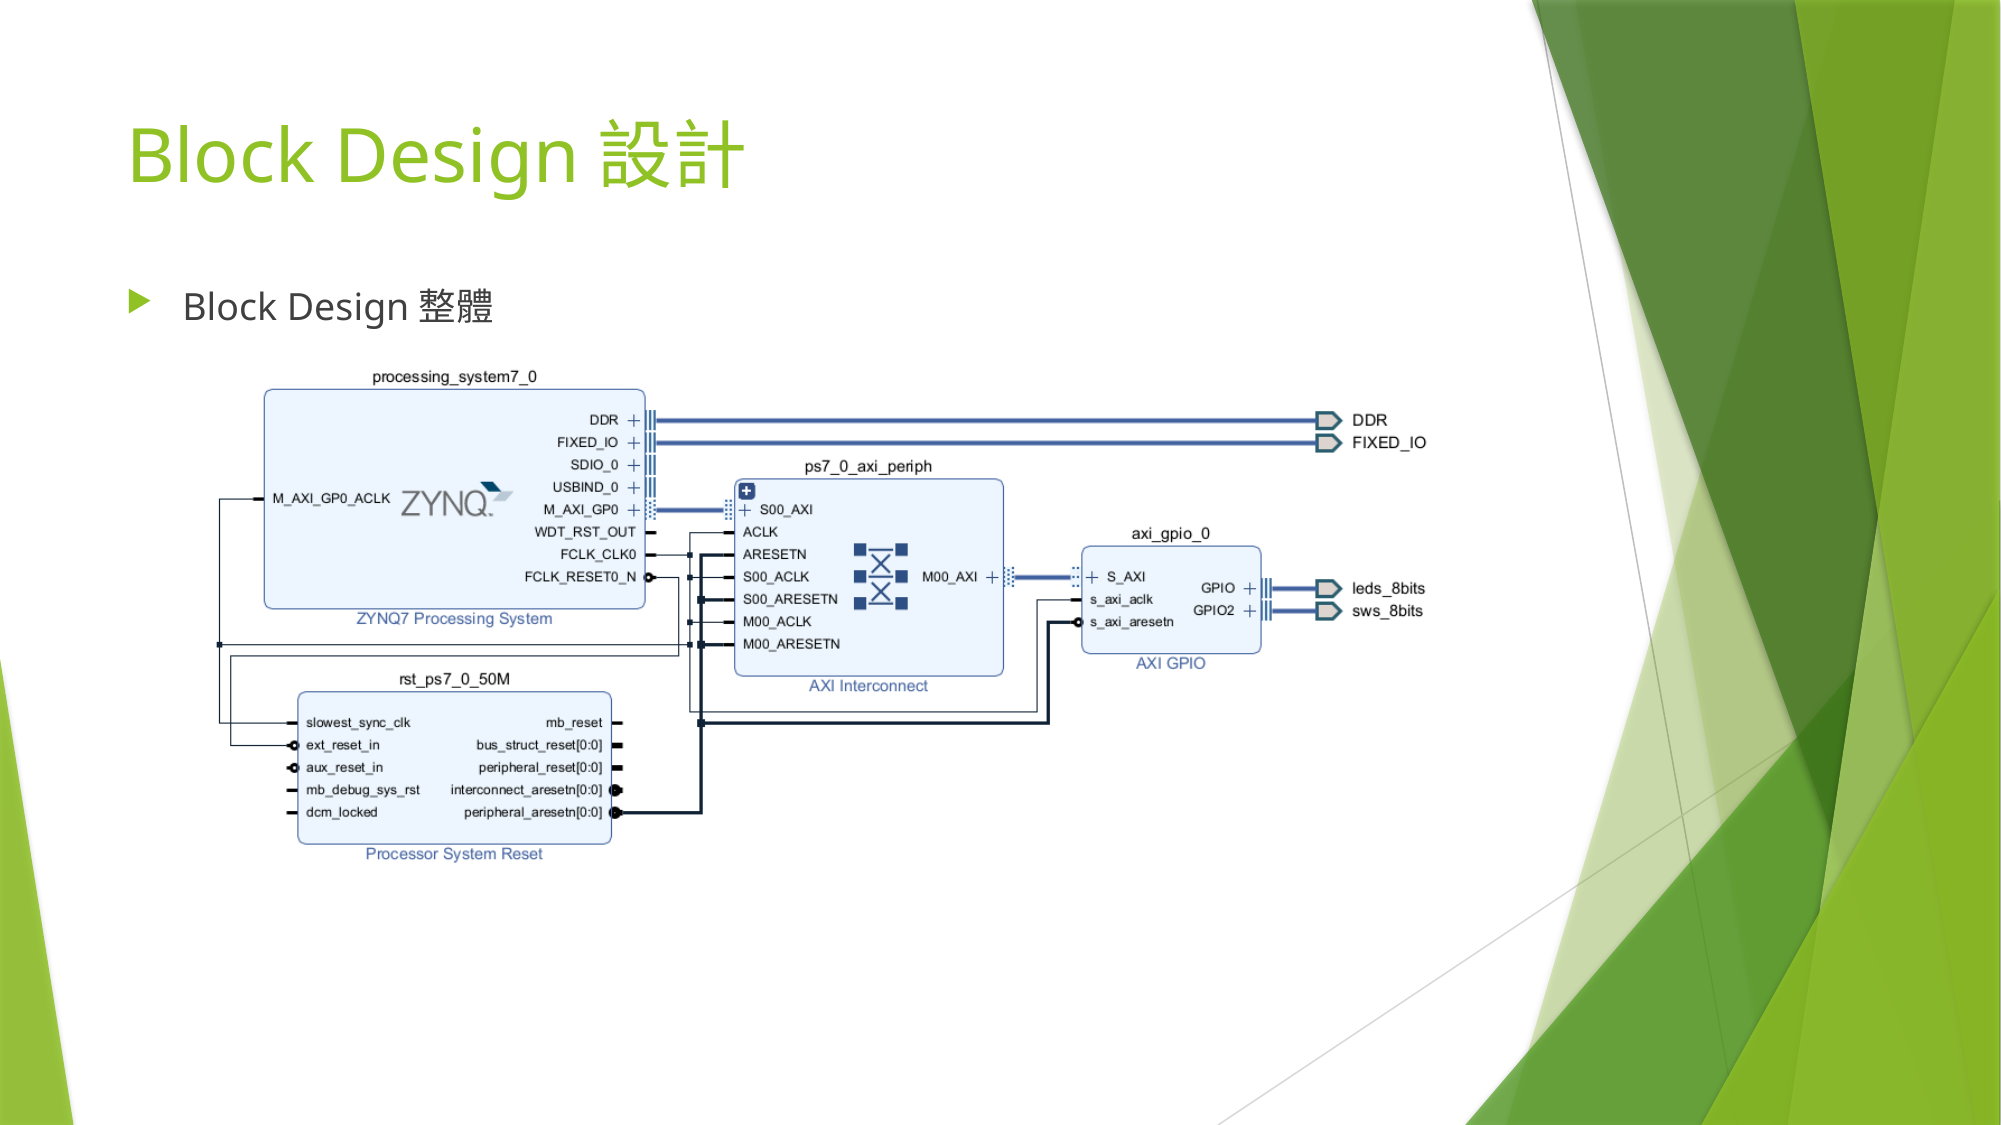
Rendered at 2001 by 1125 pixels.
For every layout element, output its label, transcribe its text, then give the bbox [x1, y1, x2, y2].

picture [190, 343, 1442, 866]
list Block Design整體 [111, 275, 1522, 992]
title Block Design設計 [111, 99, 1522, 215]
